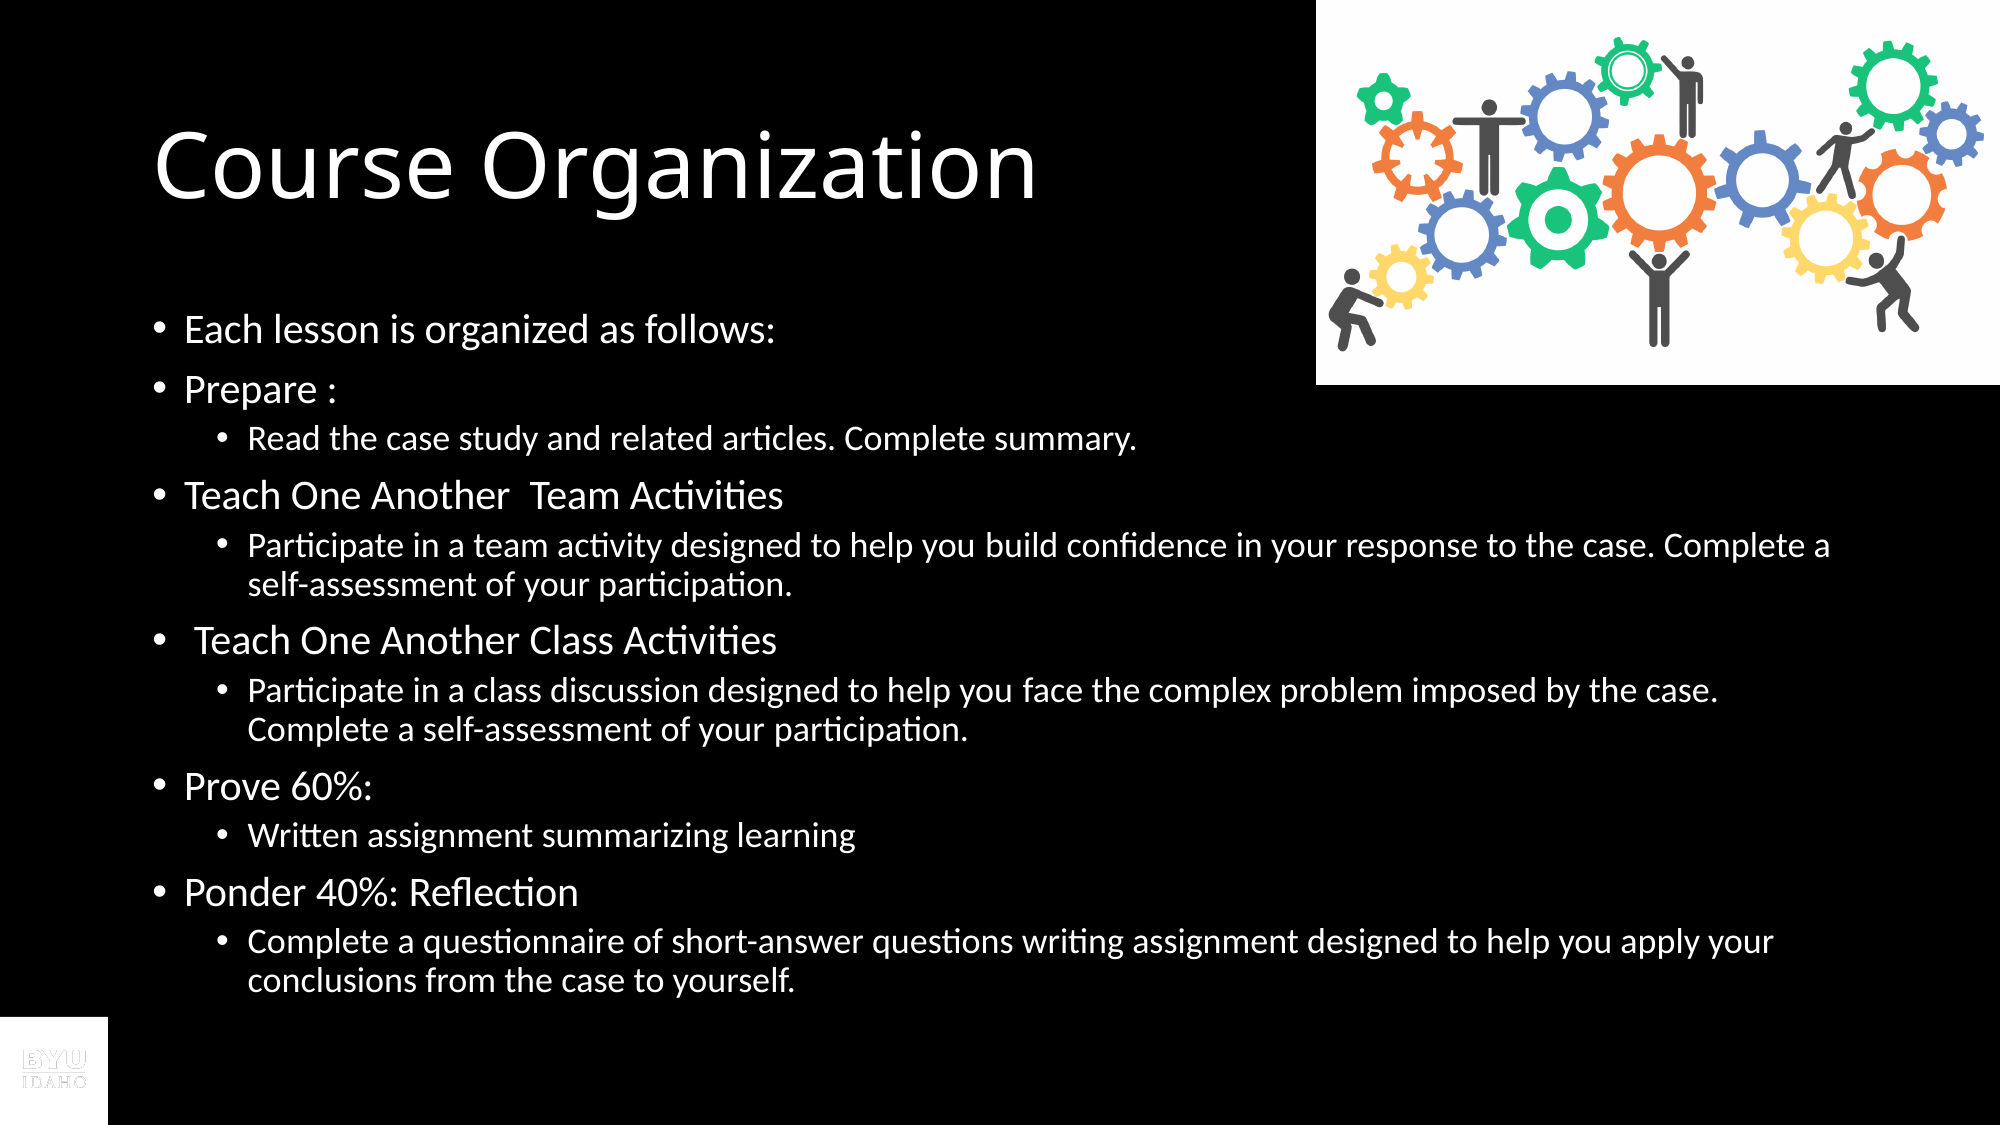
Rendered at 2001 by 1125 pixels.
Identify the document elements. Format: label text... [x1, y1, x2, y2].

list Each lesson is organized as follows: Prepare : Read the case study and related articles. Complete summary. Teach One Another Team Activities Participate in a team activity designed to help you build confidence in your response to the case. Complete a self-assessment of your participation. Teach One Another Class Activities Participate in a class discussion designed to help you face the complex problem imposed by the case. Complete a self-assessment of your participation. Prove 60%: Written assignment summarizing learning Ponder 40%: Reflection Complete a questionnaire of short-answer questions writing assignment designed to help you apply your conclusions from the case to yourself. [137, 299, 1863, 1014]
title Course Organization [137, 59, 1316, 278]
picture [1316, 0, 2000, 385]
